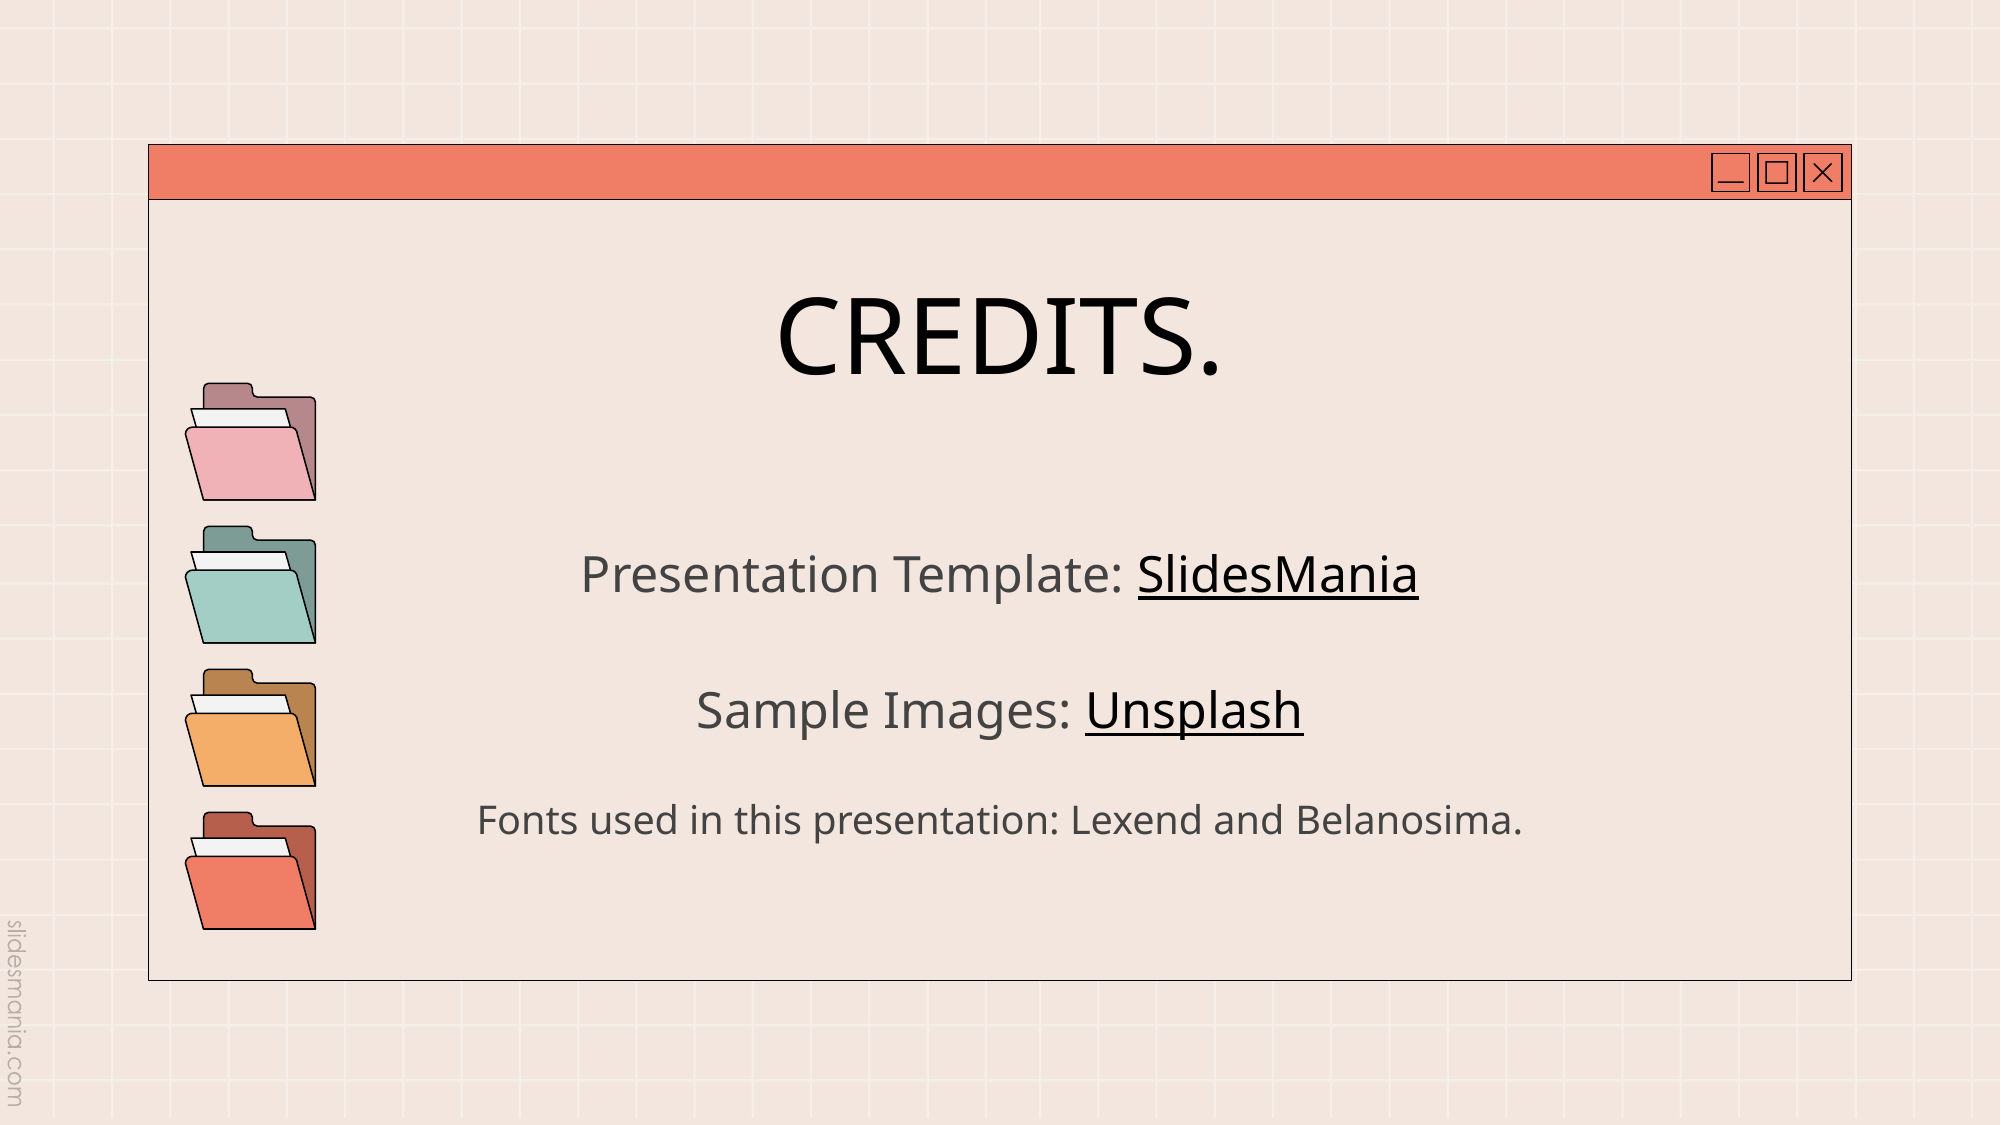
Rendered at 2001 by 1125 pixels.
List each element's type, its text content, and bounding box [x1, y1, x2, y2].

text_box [184, 525, 316, 643]
title CREDITS. [261, 252, 1739, 412]
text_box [184, 668, 316, 786]
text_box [184, 382, 316, 500]
list Presentation Template: SlidesMania Sample Images: Unsplash Fonts used in this presentation: Lexend and Belanosima. [261, 454, 1739, 923]
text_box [184, 811, 316, 930]
